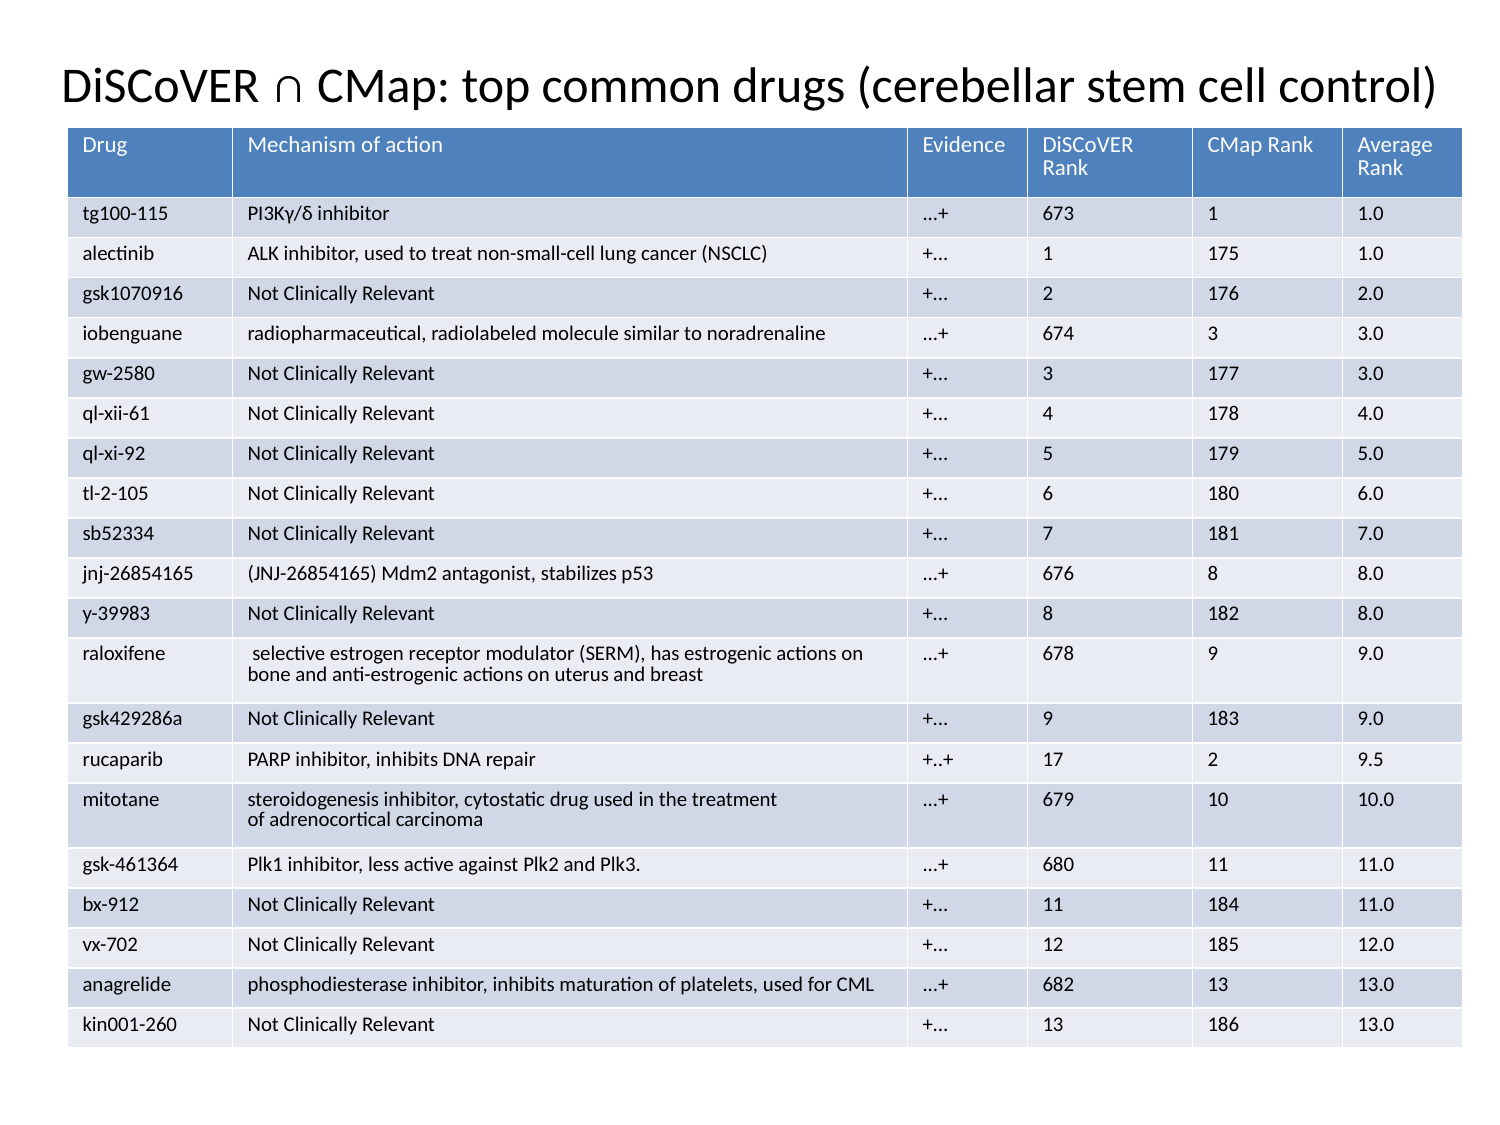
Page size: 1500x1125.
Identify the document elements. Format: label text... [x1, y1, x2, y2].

table_cell mitotane [68, 784, 232, 847]
table_cell 679 [1028, 784, 1192, 847]
table_cell +... [908, 399, 1027, 437]
table_cell 8 [1193, 559, 1342, 597]
table_cell radiopharmaceutical, radiolabeled molecule similar to noradrenaline [233, 318, 907, 357]
table_cell ql-xii-61 [68, 399, 232, 437]
table_cell 674 [1028, 318, 1192, 357]
table_cell ...+ [908, 784, 1027, 847]
table_cell 186 [1193, 1009, 1342, 1047]
table_cell 2 [1193, 744, 1342, 782]
table_cell 181 [1193, 519, 1342, 557]
table_cell 7 [1028, 519, 1192, 557]
table_cell 2 [1028, 278, 1192, 317]
table_cell steroidogenesis inhibitor, cytostatic drug used in the treatment of adrenocortical carcinoma [233, 784, 907, 847]
table_cell 682 [1028, 969, 1192, 1007]
table_cell iobenguane [68, 318, 232, 357]
table_cell Not Clinically Relevant [233, 399, 907, 437]
table_cell +... [908, 929, 1027, 967]
table_cell 17 [1028, 744, 1192, 782]
table_cell ...+ [908, 559, 1027, 597]
table_cell 9.5 [1343, 744, 1462, 782]
table_cell raloxifene [68, 639, 232, 702]
table_cell 13.0 [1343, 969, 1462, 1007]
table_header Drug [68, 128, 232, 197]
table_cell 179 [1193, 439, 1342, 477]
table_cell Not Clinically Relevant [233, 599, 907, 637]
table_cell +... [908, 479, 1027, 517]
table_cell 3.0 [1343, 318, 1462, 357]
table_cell 3 [1193, 318, 1342, 357]
table_cell 1.0 [1343, 198, 1462, 237]
table_cell 676 [1028, 559, 1192, 597]
table_header Mechanism of action [233, 128, 907, 197]
table_cell 11.0 [1343, 889, 1462, 927]
table_cell selective estrogen receptor modulator (SERM), has estrogenic actions on bone and anti-estrogenic actions on uterus and breast [233, 639, 907, 702]
table_cell 4.0 [1343, 399, 1462, 437]
table_cell 673 [1028, 198, 1192, 237]
table_cell +... [908, 1009, 1027, 1047]
table_cell y-39983 [68, 599, 232, 637]
table_cell Plk1 inhibitor, less active against Plk2 and Plk3. [233, 849, 907, 887]
table_cell 9.0 [1343, 704, 1462, 742]
table_cell 11 [1193, 849, 1342, 887]
table_cell Not Clinically Relevant [233, 1009, 907, 1047]
table_cell 2.0 [1343, 278, 1462, 317]
table_cell vx-702 [68, 929, 232, 967]
table_cell +... [908, 704, 1027, 742]
table_cell 680 [1028, 849, 1192, 887]
table_cell +... [908, 599, 1027, 637]
table_cell ...+ [908, 639, 1027, 702]
table_cell 12.0 [1343, 929, 1462, 967]
table_cell 8 [1028, 599, 1192, 637]
table_cell 1 [1193, 198, 1342, 237]
table_cell kin001-260 [68, 1009, 232, 1047]
table_cell 8.0 [1343, 599, 1462, 637]
table_cell 13 [1028, 1009, 1192, 1047]
table_cell ...+ [908, 849, 1027, 887]
table_cell 1.0 [1343, 238, 1462, 277]
table_cell ...+ [908, 969, 1027, 1007]
table_cell 11 [1028, 889, 1192, 927]
table_cell 11.0 [1343, 849, 1462, 887]
table_cell rucaparib [68, 744, 232, 782]
table_cell 13.0 [1343, 1009, 1462, 1047]
table_cell 9.0 [1343, 639, 1462, 702]
table_cell phosphodiesterase inhibitor, inhibits maturation of platelets, used for CML [233, 969, 907, 1007]
table_header CMap Rank [1193, 128, 1342, 197]
table_cell 3.0 [1343, 359, 1462, 397]
table_cell +... [908, 238, 1027, 277]
table_cell 678 [1028, 639, 1192, 702]
table_cell PI3Kγ/δ inhibitor [233, 198, 907, 237]
table_cell 7.0 [1343, 519, 1462, 557]
table_cell gw-2580 [68, 359, 232, 397]
table_cell Not Clinically Relevant [233, 704, 907, 742]
table_cell Not Clinically Relevant [233, 359, 907, 397]
table_cell 3 [1028, 359, 1192, 397]
table_cell 183 [1193, 704, 1342, 742]
table_header Evidence [908, 128, 1027, 197]
table_cell Not Clinically Relevant [233, 278, 907, 317]
table_cell 6 [1028, 479, 1192, 517]
table_cell PARP inhibitor, inhibits DNA repair [233, 744, 907, 782]
table_cell (JNJ-26854165) Mdm2 antagonist, stabilizes p53 [233, 559, 907, 597]
table_cell 180 [1193, 479, 1342, 517]
table_cell gsk1070916 [68, 278, 232, 317]
table_cell ALK inhibitor, used to treat non-small-cell lung cancer (NSCLC) [233, 238, 907, 277]
table_cell 1 [1028, 238, 1192, 277]
table_cell ...+ [908, 318, 1027, 357]
table_cell 184 [1193, 889, 1342, 927]
table_cell 9 [1028, 704, 1192, 742]
table_cell 9 [1193, 639, 1342, 702]
table_cell +... [908, 519, 1027, 557]
table_cell 13 [1193, 969, 1342, 1007]
table_cell 176 [1193, 278, 1342, 317]
table_cell gsk-461364 [68, 849, 232, 887]
table_cell 178 [1193, 399, 1342, 437]
table_cell bx-912 [68, 889, 232, 927]
table_cell Not Clinically Relevant [233, 519, 907, 557]
table_cell 175 [1193, 238, 1342, 277]
table_cell 10 [1193, 784, 1342, 847]
table_cell Not Clinically Relevant [233, 929, 907, 967]
table_cell ...+ [908, 198, 1027, 237]
table_cell Not Clinically Relevant [233, 439, 907, 477]
table_cell tg100-115 [68, 198, 232, 237]
table_cell jnj-26854165 [68, 559, 232, 597]
table_cell 6.0 [1343, 479, 1462, 517]
table_cell ql-xi-92 [68, 439, 232, 477]
table_header DiSCoVER Rank [1028, 128, 1192, 197]
table_cell 4 [1028, 399, 1192, 437]
table_cell sb52334 [68, 519, 232, 557]
table_cell Not Clinically Relevant [233, 479, 907, 517]
table_cell anagrelide [68, 969, 232, 1007]
table_cell 12 [1028, 929, 1192, 967]
table_cell 5.0 [1343, 439, 1462, 477]
table_cell +... [908, 889, 1027, 927]
table_cell gsk429286a [68, 704, 232, 742]
table_cell 182 [1193, 599, 1342, 637]
table_header Average Rank [1343, 128, 1462, 197]
table_cell 185 [1193, 929, 1342, 967]
table_cell Not Clinically Relevant [233, 889, 907, 927]
table_cell +... [908, 359, 1027, 397]
table_cell 10.0 [1343, 784, 1462, 847]
table_cell tl-2-105 [68, 479, 232, 517]
table_cell 5 [1028, 439, 1192, 477]
table_cell +..+ [908, 744, 1027, 782]
table_cell +... [908, 278, 1027, 317]
table_cell alectinib [68, 238, 232, 277]
text_box DiSCoVER ∩ CMap: top common drugs (cerebellar stem cell control) [46, 0, 1454, 120]
table_cell 8.0 [1343, 559, 1462, 597]
table_cell +... [908, 439, 1027, 477]
table_cell 177 [1193, 359, 1342, 397]
